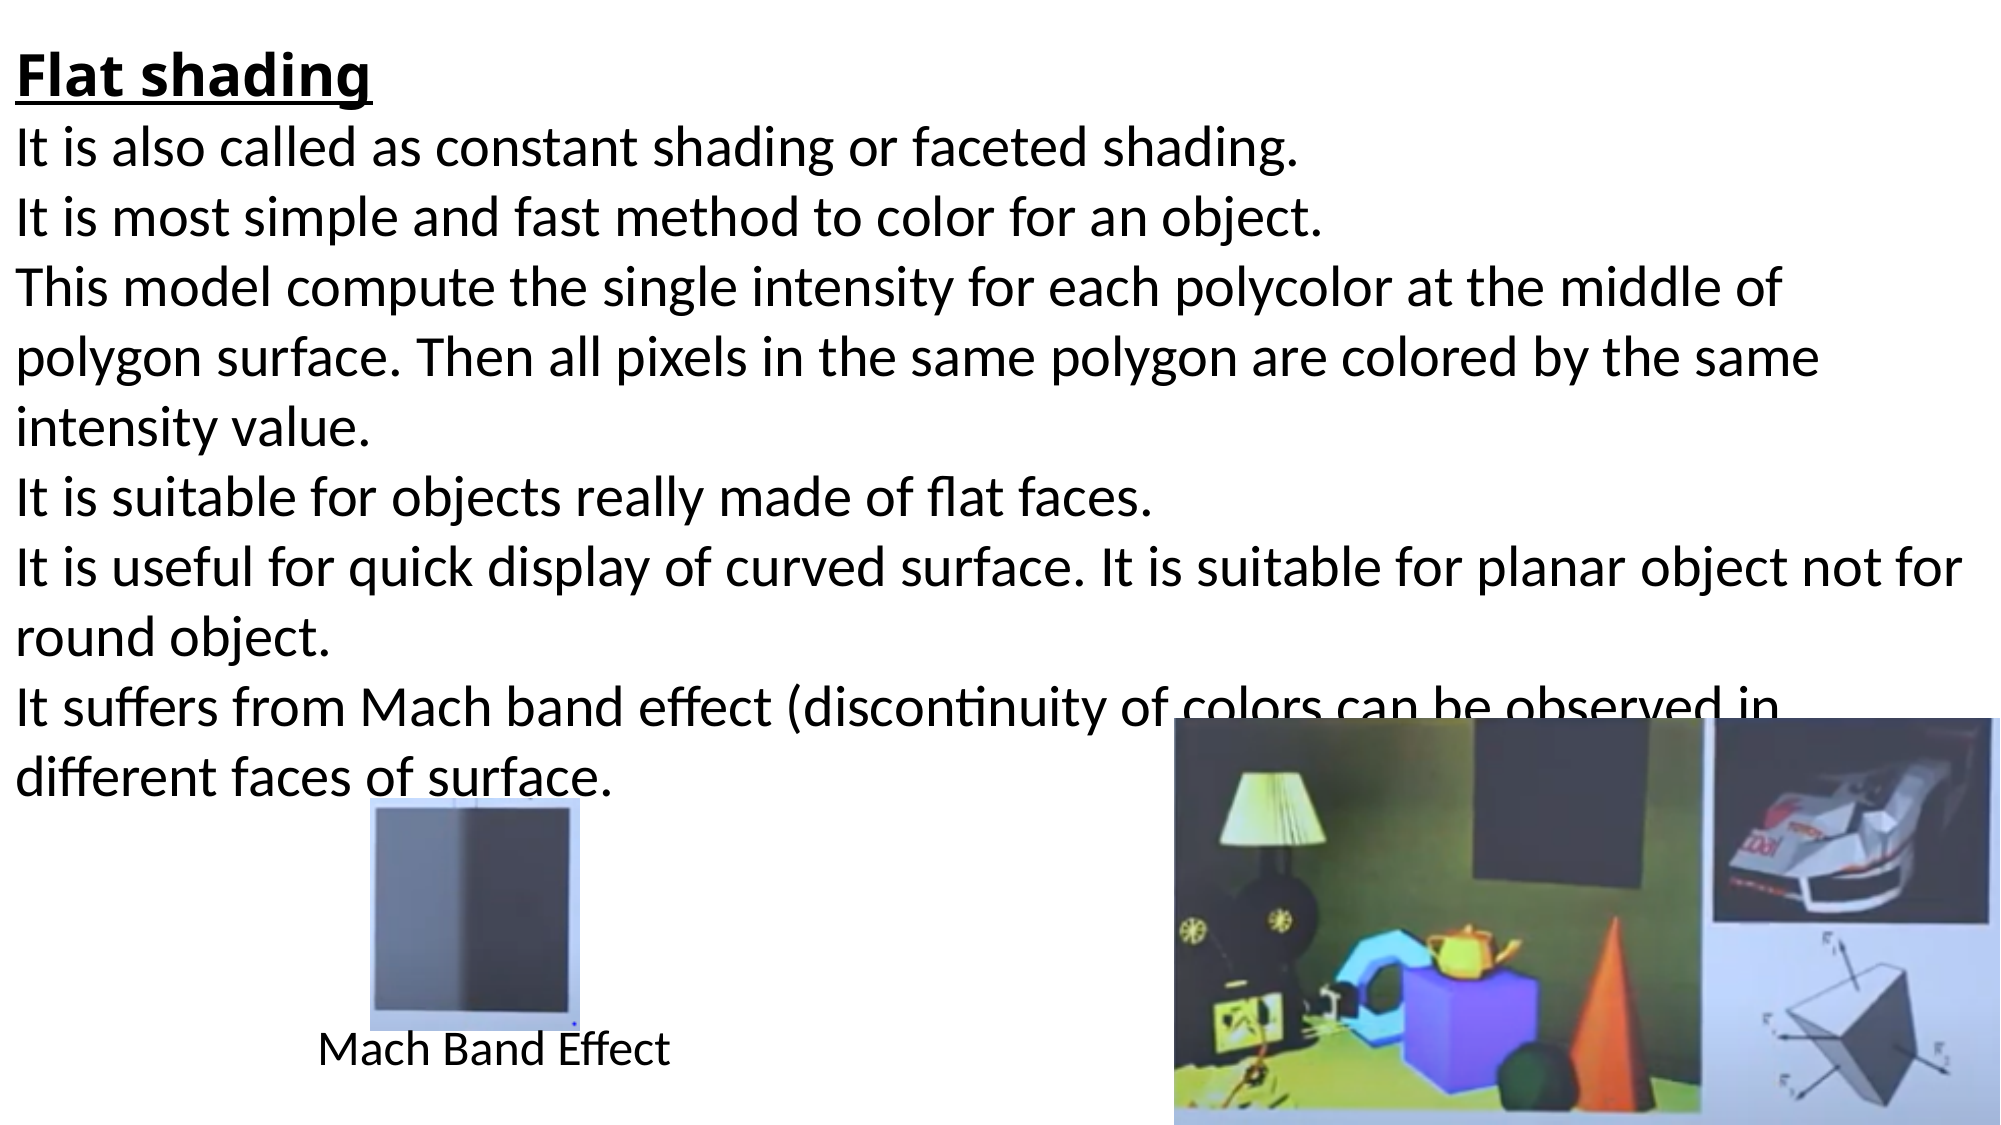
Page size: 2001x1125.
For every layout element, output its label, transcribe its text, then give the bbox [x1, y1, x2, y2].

picture [370, 798, 580, 1031]
text_box Flat shading It is also called as constant shading or faceted shading. It is most simple and fast method to color for an object. This model compute the single intensity for each polycolor at the middle of polygon surface. Then all pixels in the same polygon are colored by the same intensity value. It is suitable for objects really made of flat faces. It is useful for quick display of curved surface. It is suitable for planar object not for round object. It suffers from Mach band effect (discontinuity of colors can be observed in different faces of surface. [0, 30, 2000, 956]
text_box Mach Band Effect [302, 1008, 687, 1083]
picture [1174, 718, 2000, 1125]
